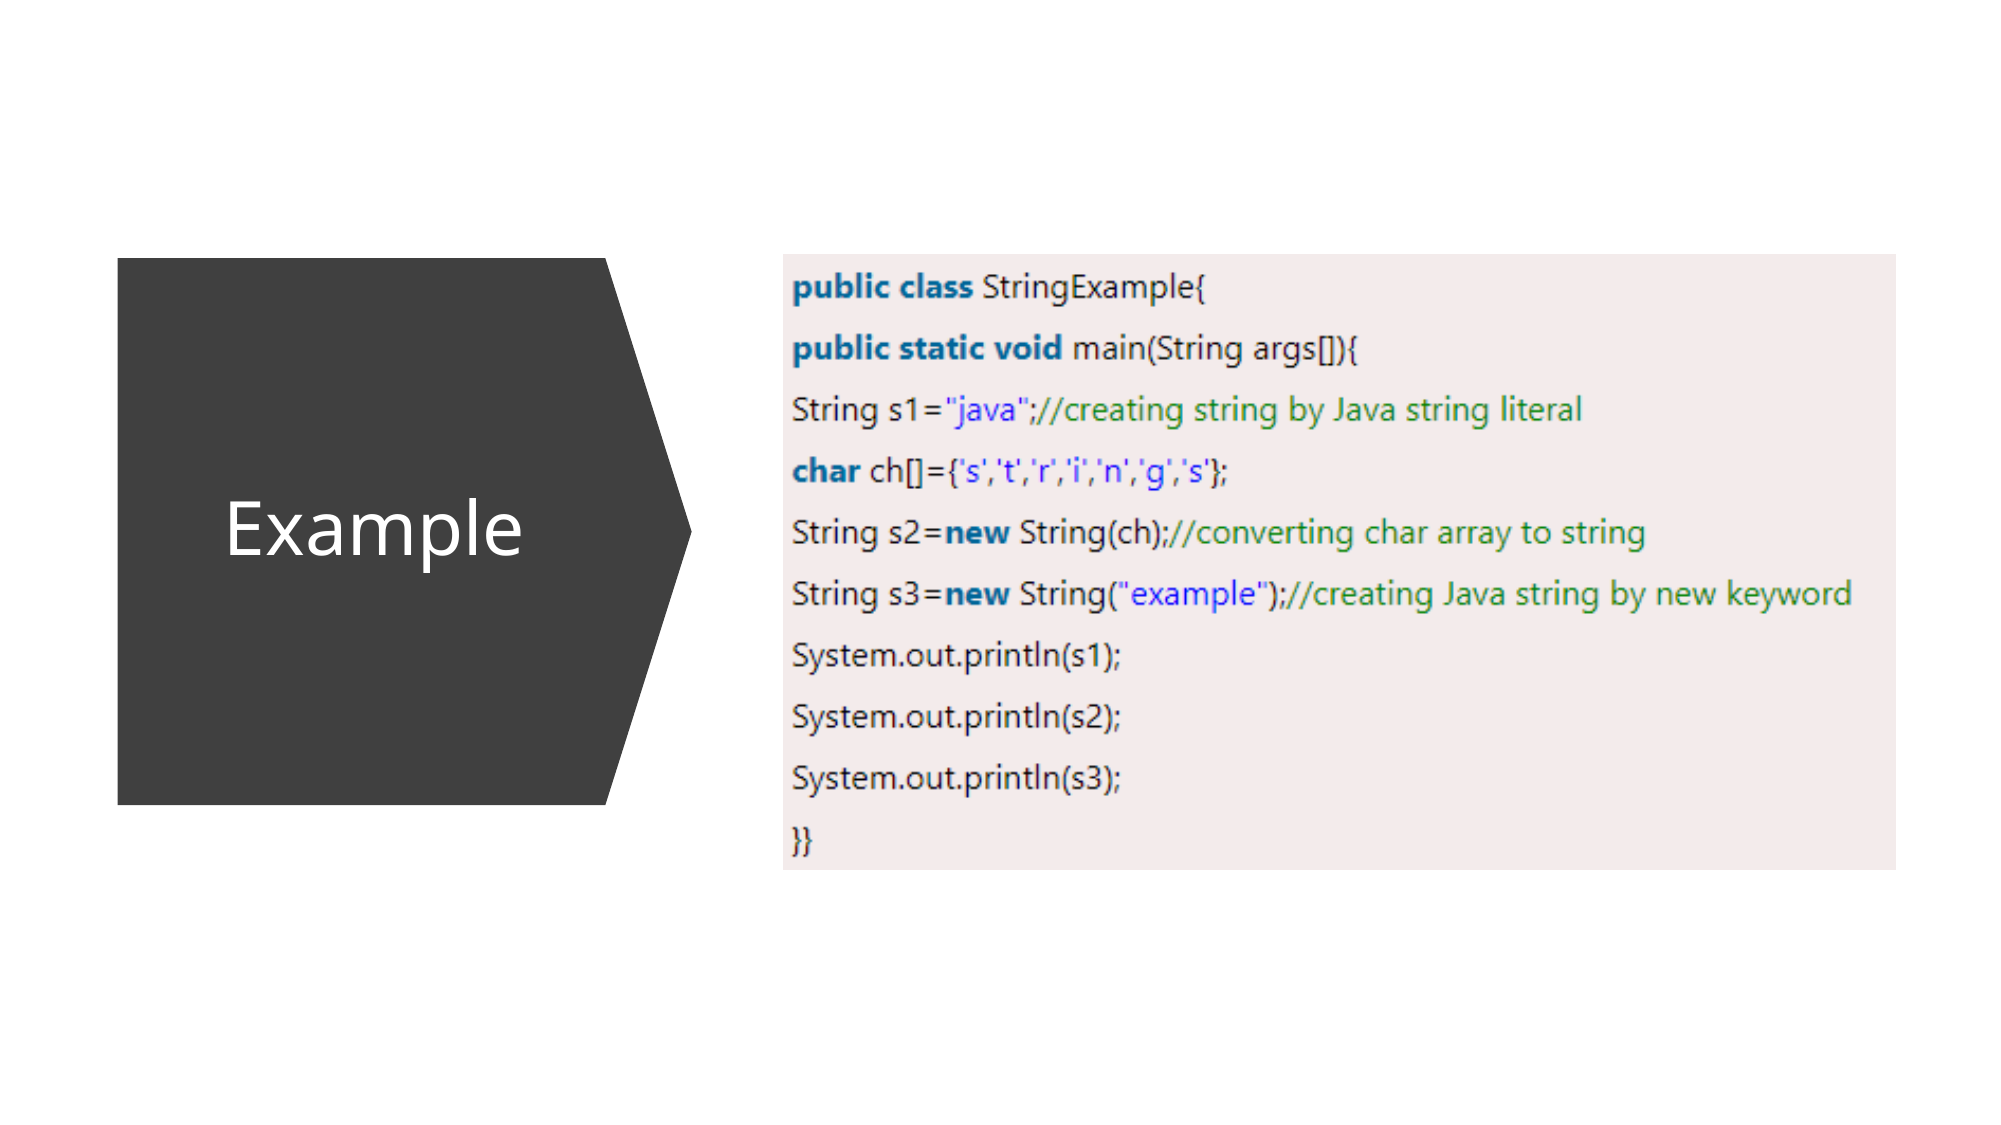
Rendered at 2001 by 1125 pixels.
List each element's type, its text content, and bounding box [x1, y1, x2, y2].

title Example [168, 322, 601, 741]
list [783, 254, 1896, 870]
text_box [116, 257, 693, 807]
